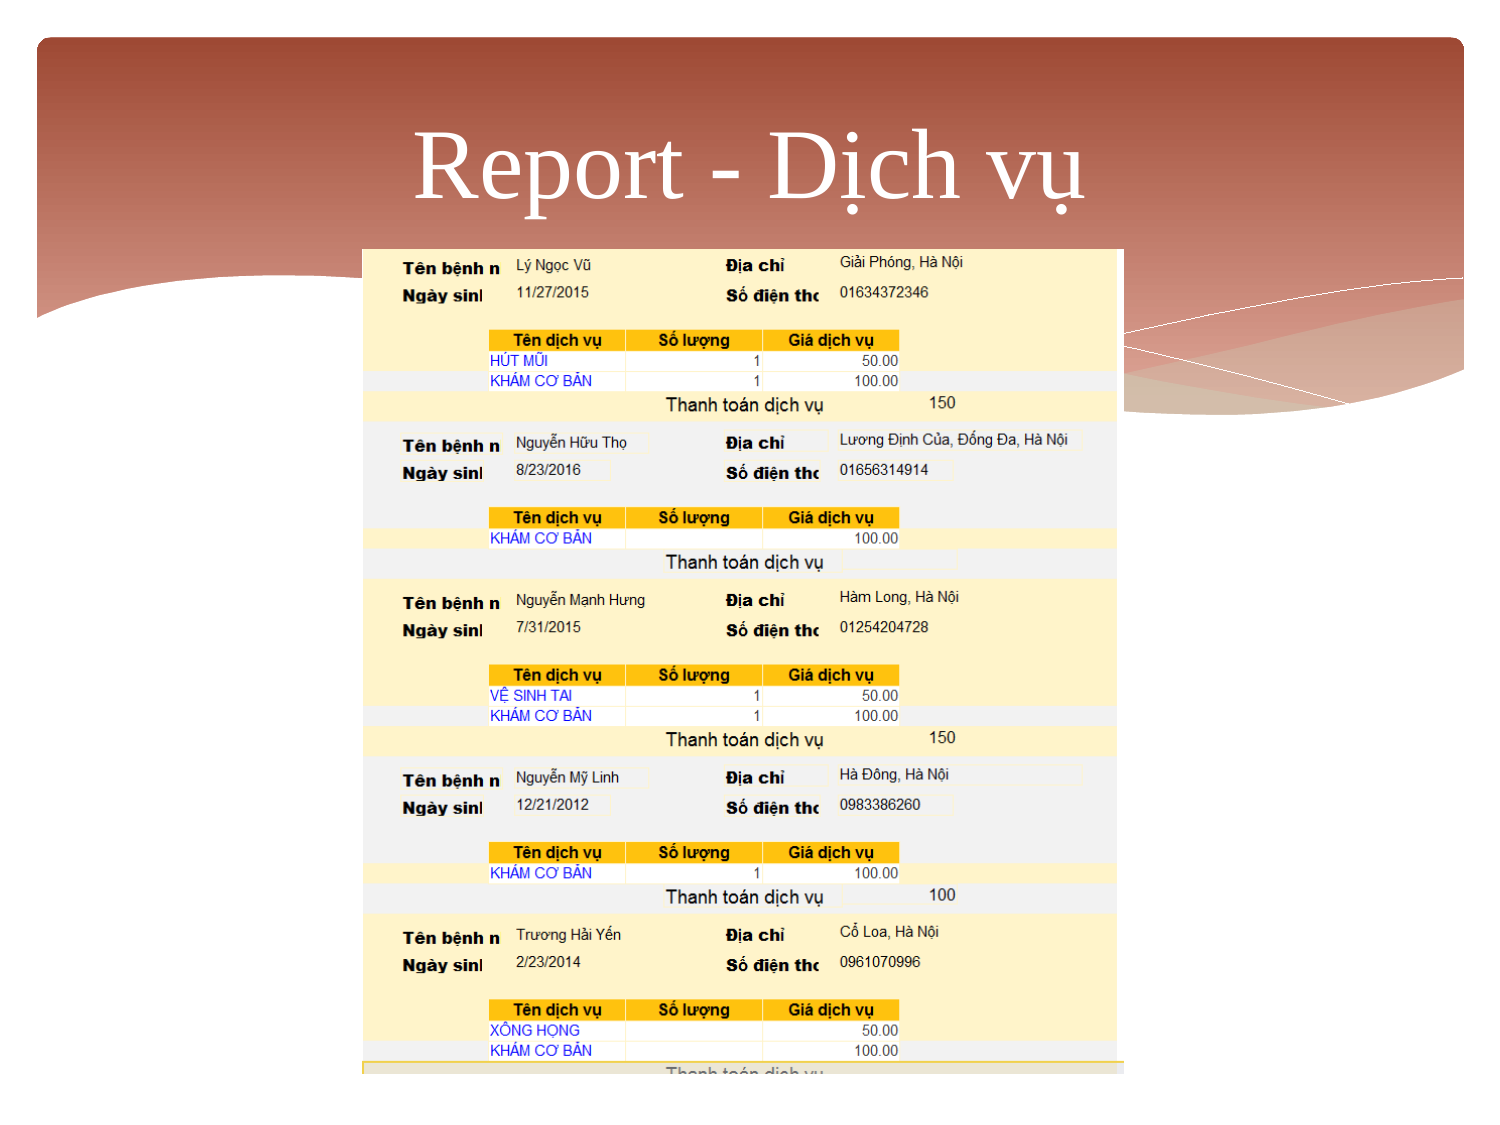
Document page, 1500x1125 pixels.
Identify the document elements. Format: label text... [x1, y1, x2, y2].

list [362, 249, 1124, 1074]
title Report - Dịch vụ [75, 55, 1425, 261]
